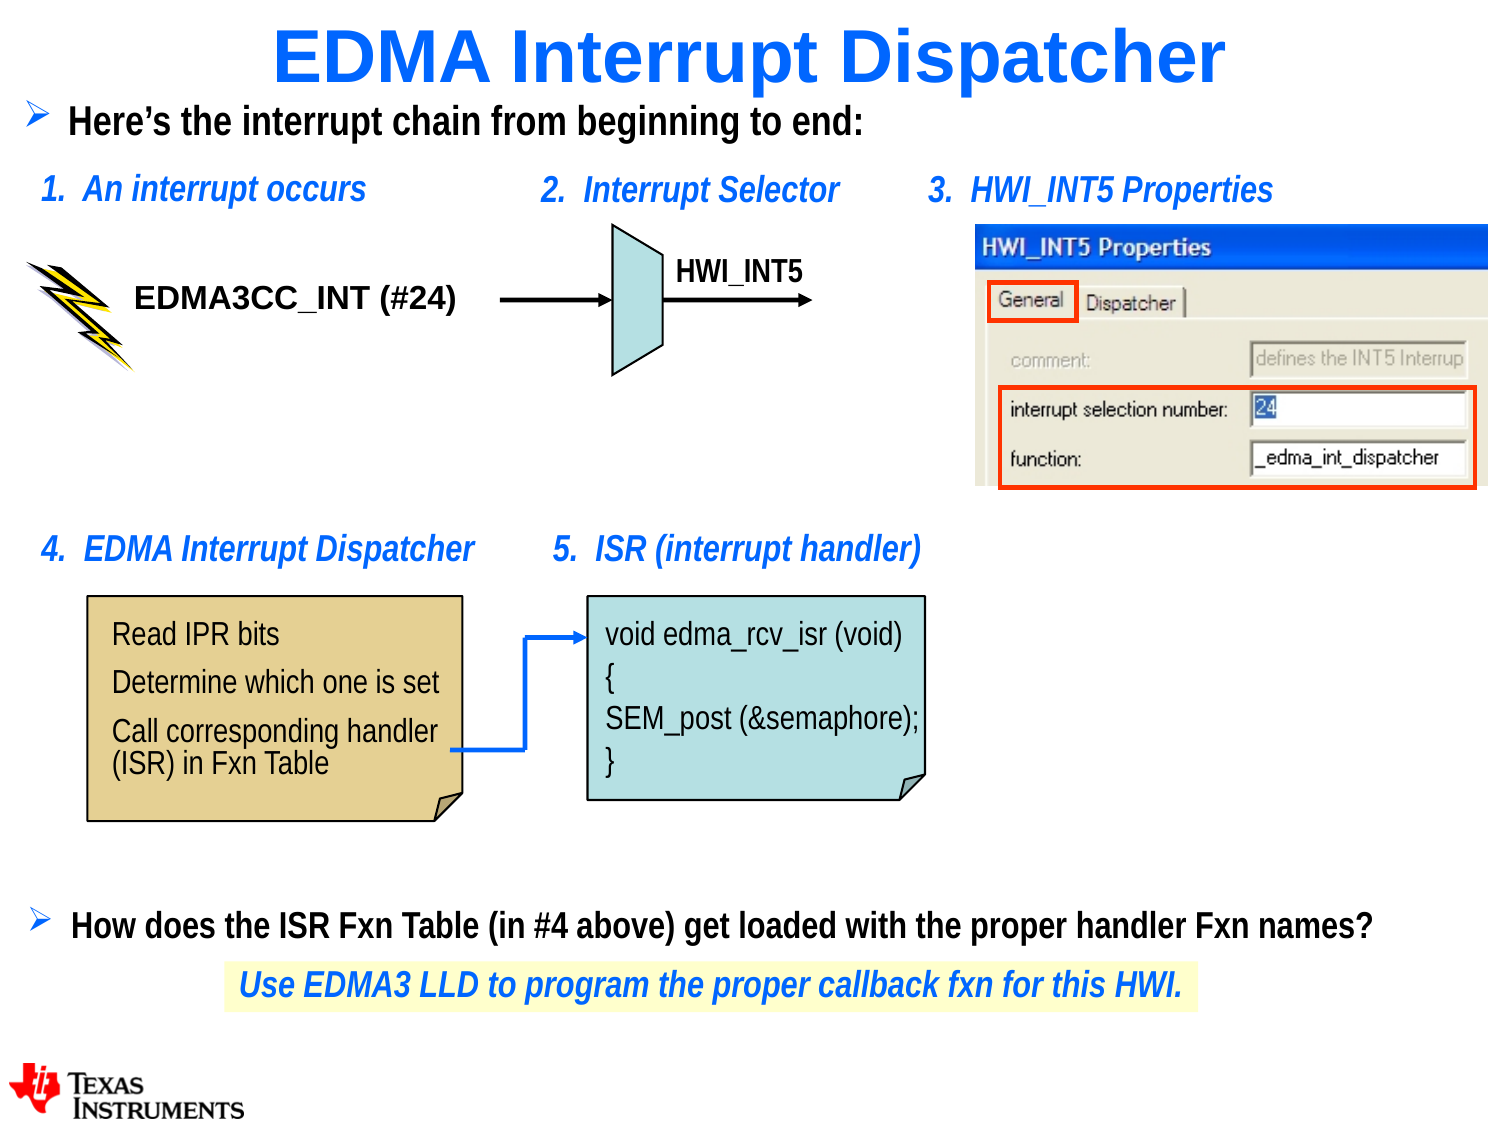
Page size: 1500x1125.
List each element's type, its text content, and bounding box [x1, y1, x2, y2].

text_box 5. ISR (interrupt handler) [538, 525, 937, 576]
text_box Use EDMA3 LLD to program the proper callback fxn for this HWI. [224, 961, 1199, 1013]
text_box [499, 293, 613, 307]
text_box HWI_INT5 [661, 249, 819, 297]
text_box [587, 755, 915, 801]
text_box [662, 297, 813, 307]
text_box 2. Interrupt Selector [526, 165, 855, 217]
picture [8, 1062, 245, 1120]
text_box 1. An interrupt occurs [26, 165, 383, 216]
text_box [587, 596, 925, 639]
picture [24, 260, 136, 374]
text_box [449, 637, 588, 751]
text_box [612, 224, 663, 375]
text_box How does the ISR Fxn Table (in #4 above) get loaded with the proper handler Fxn names? [12, 902, 1389, 953]
picture [974, 224, 1488, 486]
text_box 3. HWI_INT5 Properties [913, 165, 1290, 217]
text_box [87, 595, 463, 822]
text_box EDMA3CC_INT (#24) [140, 276, 482, 324]
text_box void edma_rcv_isr (void) { SEM_post (&semaphore); } [590, 612, 946, 785]
text_box 4. EDMA Interrupt Dispatcher [26, 525, 490, 576]
title EDMA Interrupt Dispatcher [0, 0, 1500, 122]
text_box Here’s the interrupt chain from beginning to end: [8, 95, 880, 151]
